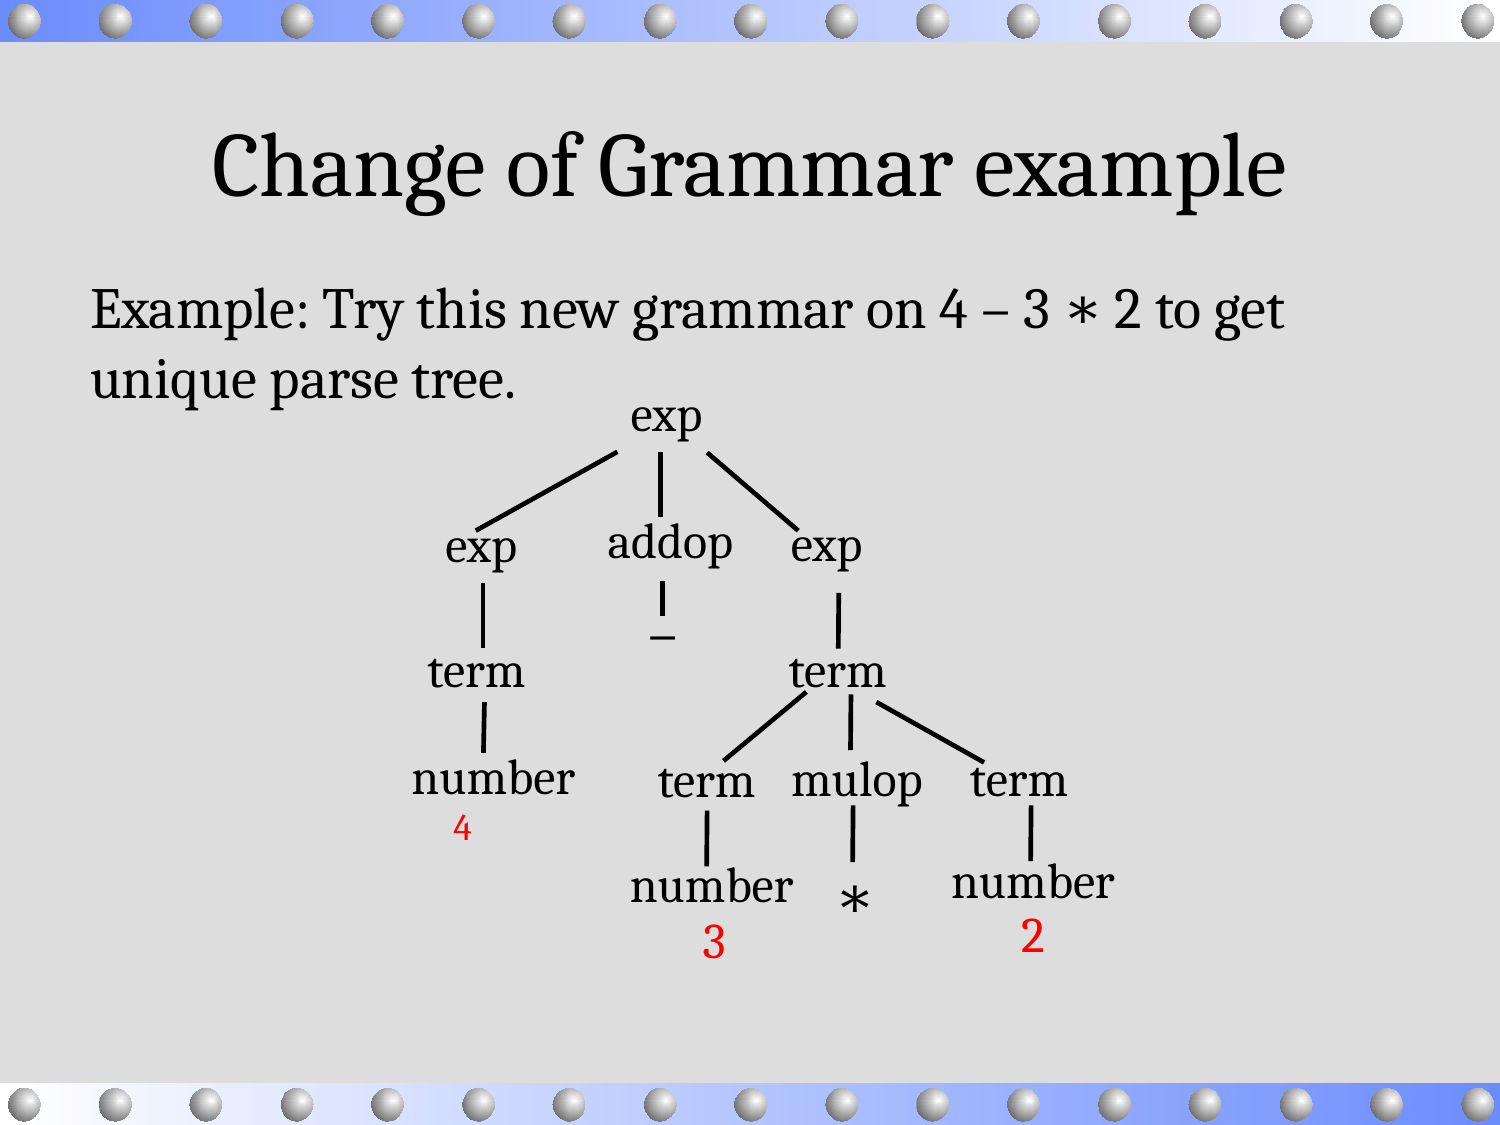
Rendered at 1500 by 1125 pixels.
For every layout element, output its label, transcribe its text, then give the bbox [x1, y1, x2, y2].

picture [0, 1083, 1500, 1125]
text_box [327, 378, 1143, 932]
list Example: Try this new grammar on 4 – 3 ∗ 2 to get unique parse tree. [75, 262, 1425, 1063]
picture [0, 0, 1500, 42]
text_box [876, 701, 985, 763]
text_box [723, 691, 807, 762]
title Change of Grammar example [75, 87, 1425, 233]
